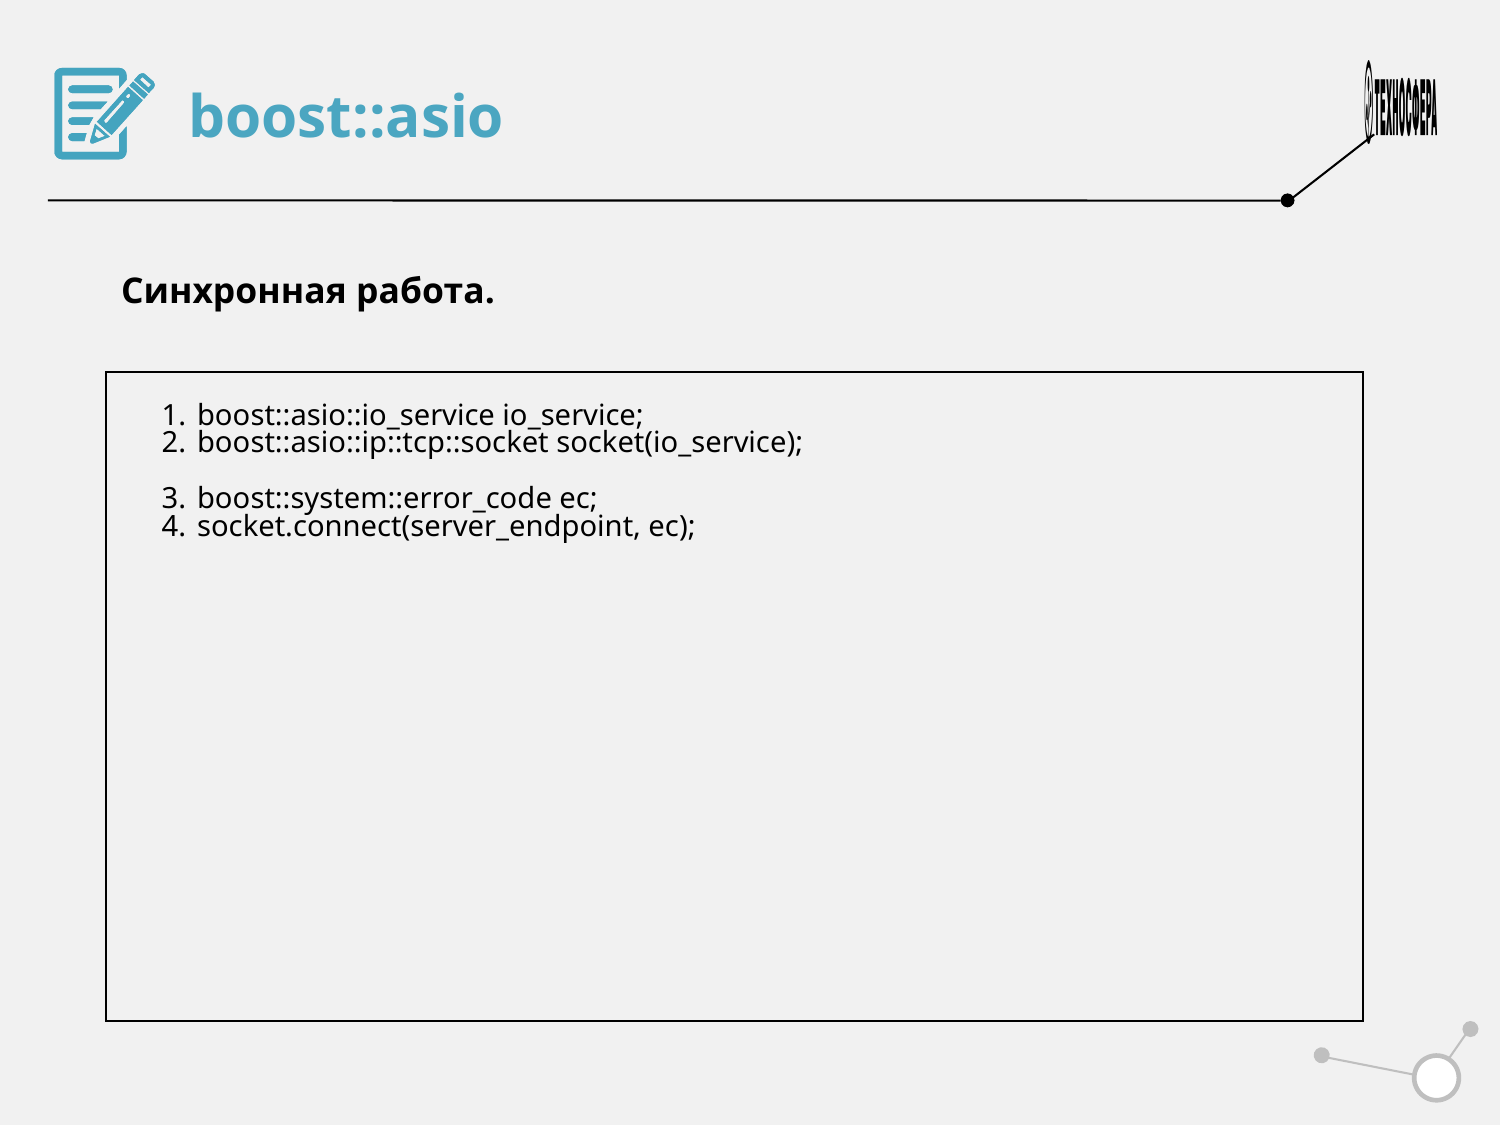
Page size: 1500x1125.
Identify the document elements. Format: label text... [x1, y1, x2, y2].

text_box Синхронная работа. [106, 241, 1363, 342]
text_box boost::asio::io_service io_service; boost::asio::ip::tcp::socket socket(io_service); boost::system::error_code ec; socket.connect(server_endpoint, ec); [146, 395, 1338, 1000]
text_box boost::asio [173, 42, 1281, 185]
text_box [1404, 1047, 1468, 1108]
picture [1363, 23, 1442, 185]
